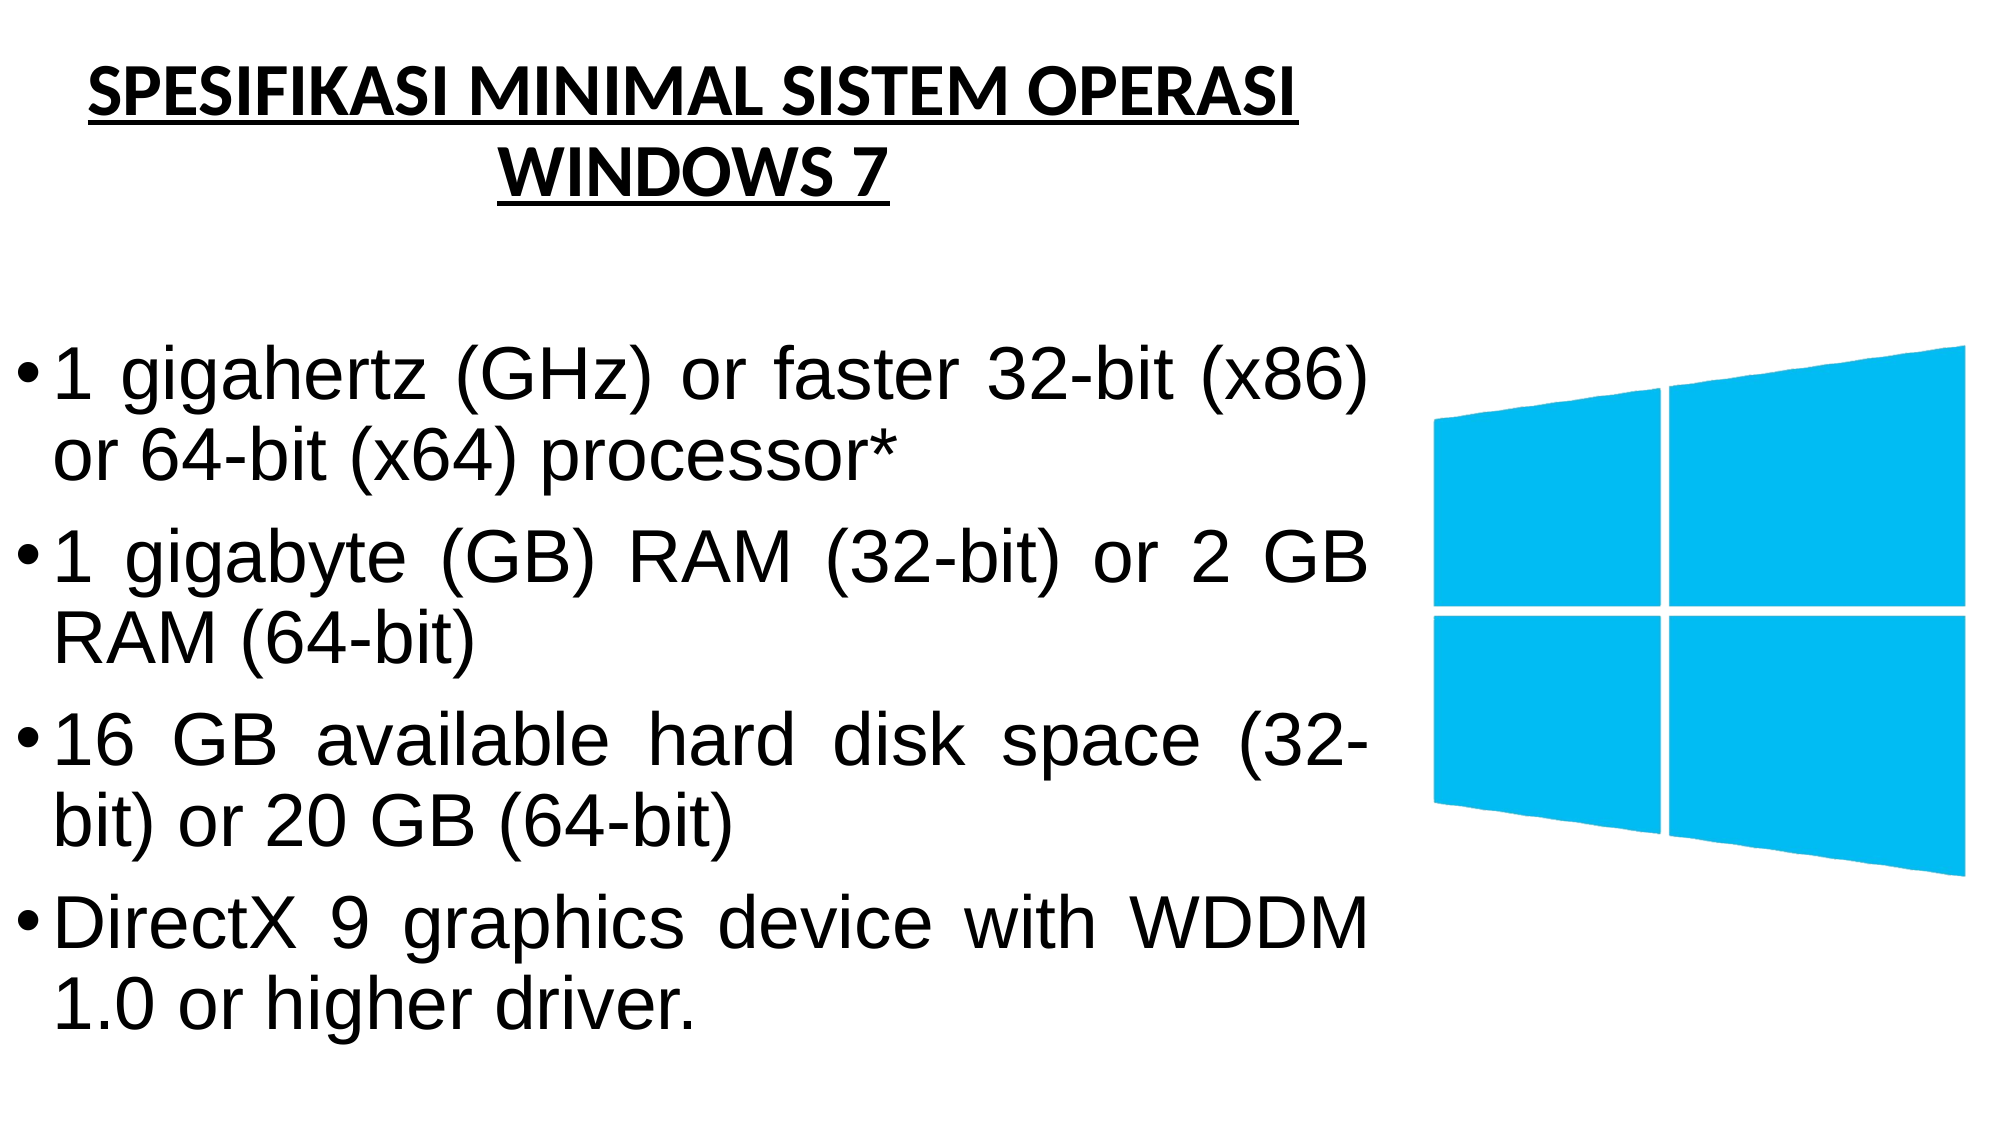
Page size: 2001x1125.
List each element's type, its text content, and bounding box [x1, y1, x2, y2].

picture [1326, 331, 2000, 1005]
text_box SPESIFIKASI MINIMAL SISTEM OPERASI WINDOWS 7 1 gigahertz (GHz) or faster 32-bit (x86) or 64-bit (x64) processor* 1 gigabyte (GB) RAM (32-bit) or 2 GB RAM (64-bit) 16 GB available hard disk space (32-bit) or 20 GB (64-bit) DirectX 9 graphics device with WDDM 1.0 or higher driver. [0, 42, 1387, 1102]
